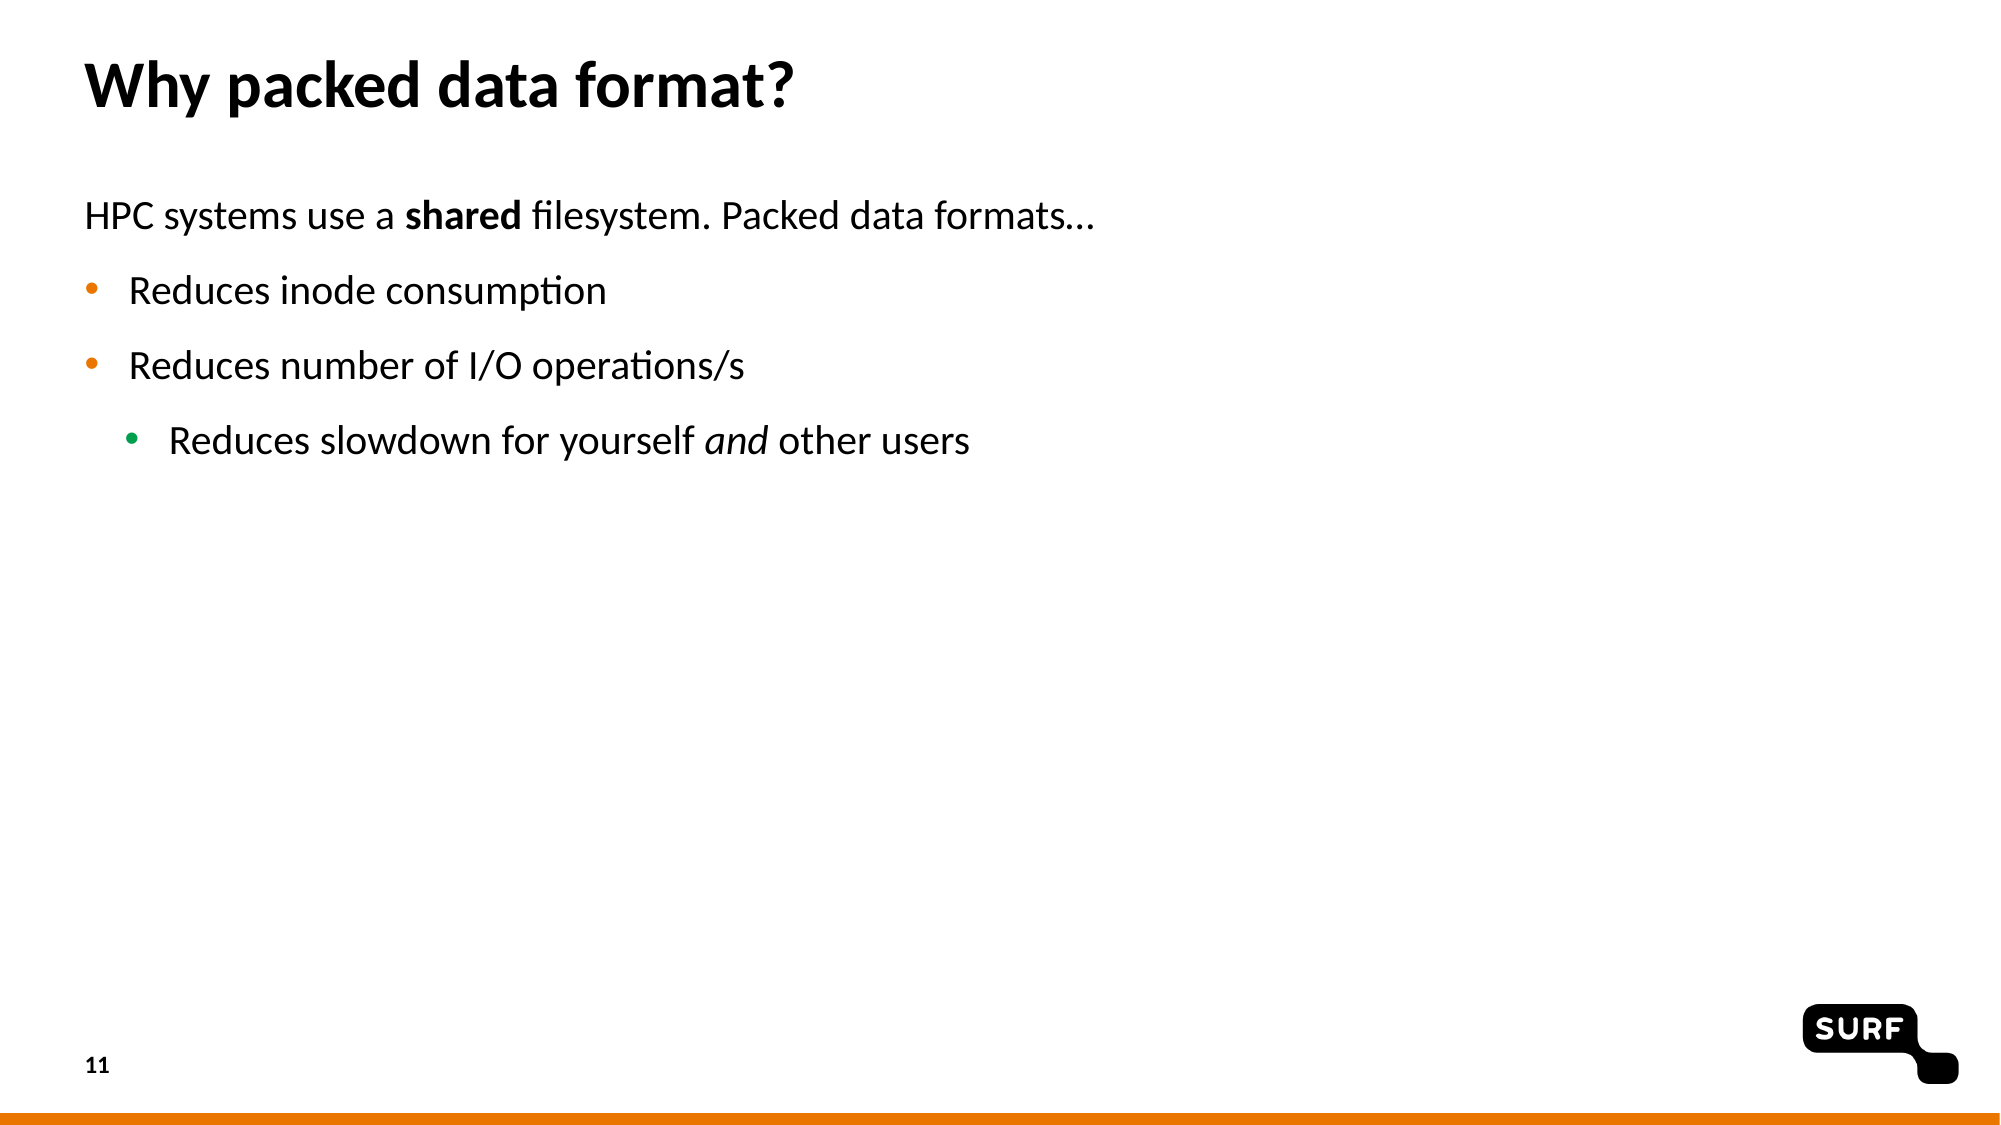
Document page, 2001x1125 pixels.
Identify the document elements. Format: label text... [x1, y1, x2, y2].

title Why packed data format? [85, 44, 1914, 144]
picture [1802, 1004, 1959, 1084]
slide_number 11 [84, 1045, 149, 1082]
list HPC systems use a shared filesystem. Packed data formats… Reduces inode consumption Reduces number of I/O operations/s Reduces slowdown for yourself and other users [84, 187, 1706, 919]
